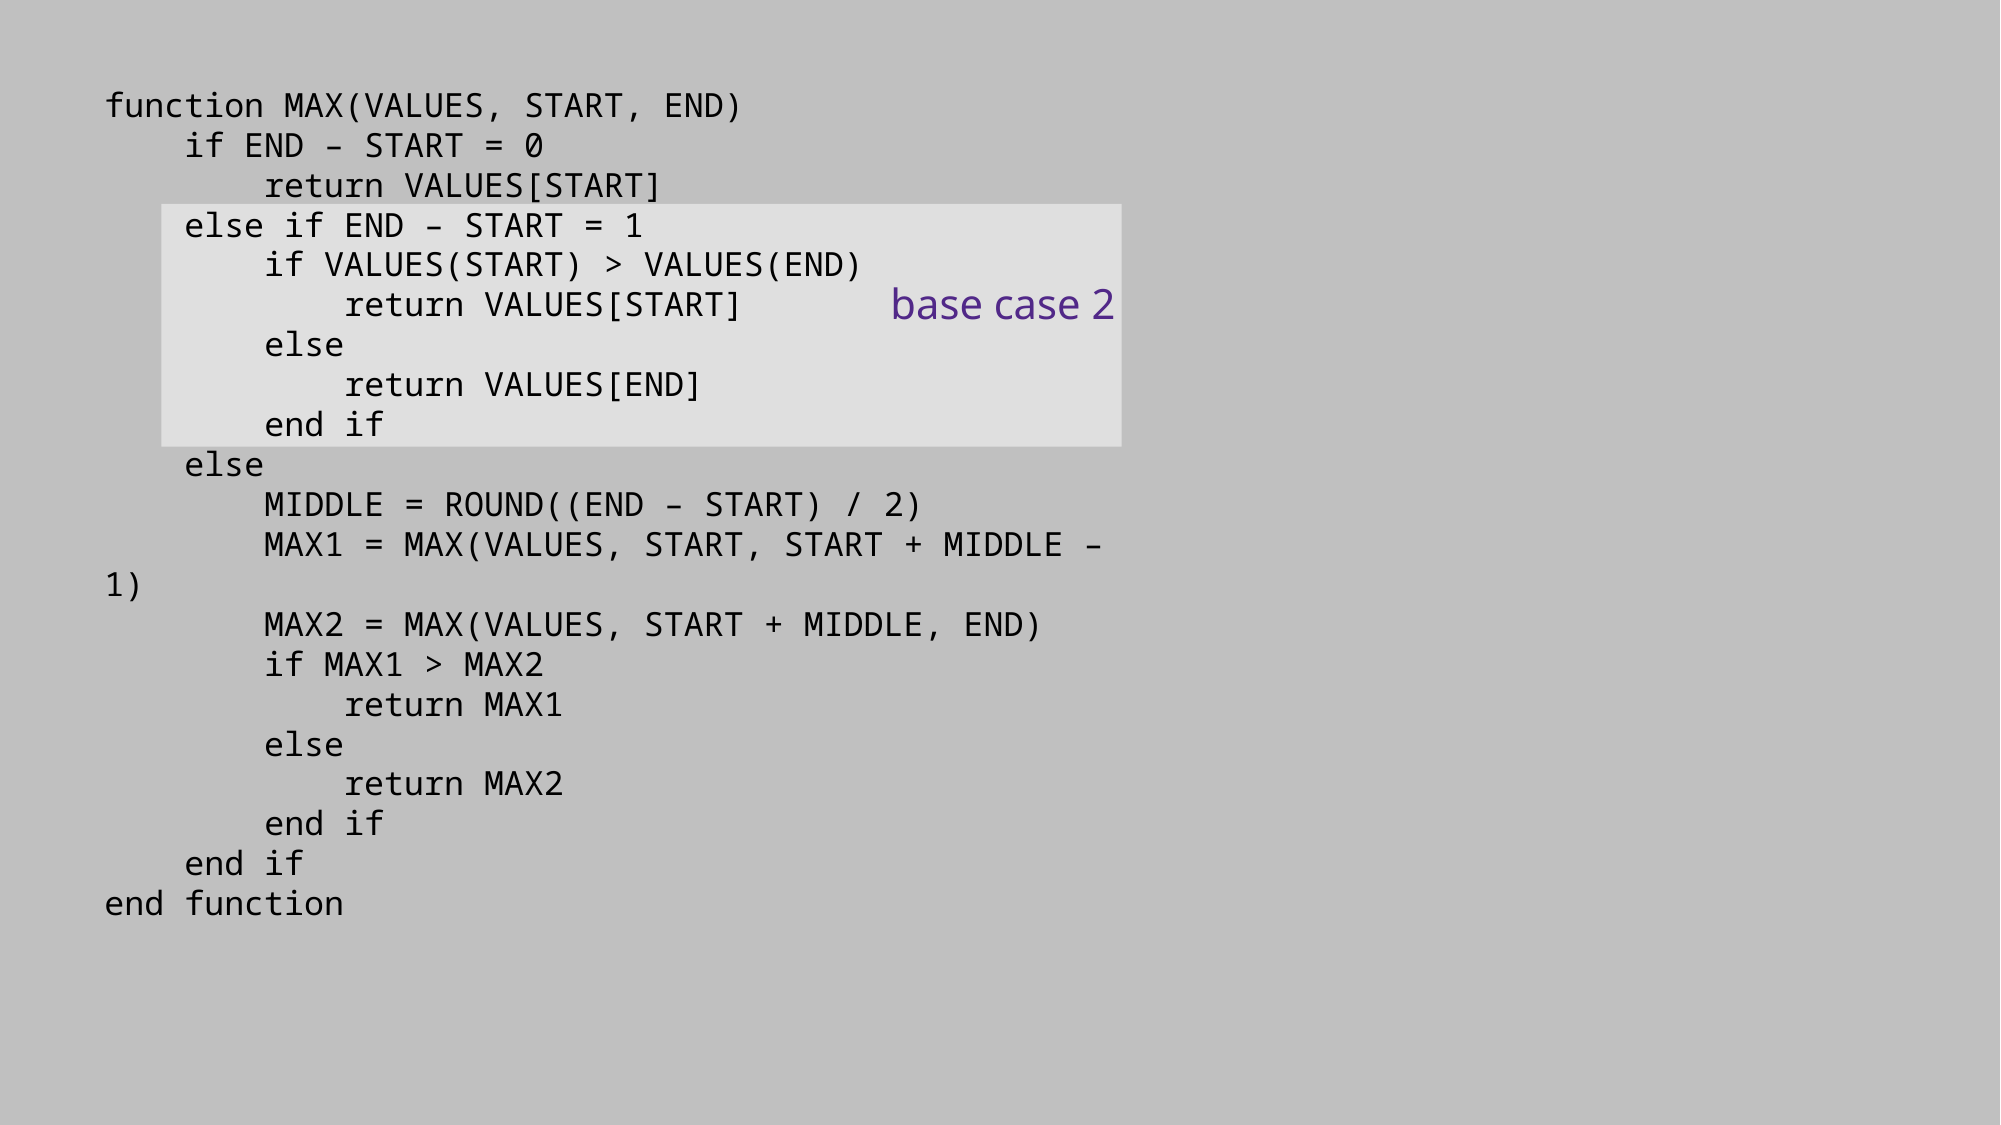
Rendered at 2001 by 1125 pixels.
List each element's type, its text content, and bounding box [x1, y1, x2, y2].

text_box base case 2 [875, 270, 1182, 336]
text_box function MAX(VALUES, START, END) if END – START = 0 return VALUES[START] else if END – START = 1 if VALUES(START) > VALUES(END) return VALUES[START] else return VALUES[END] end if else MIDDLE = ROUND((END – START) / 2) MAX1 = MAX(VALUES, START, START + MIDDLE – 1) MAX2 = MAX(VALUES, START + MIDDLE, END) if MAX1 > MAX2 return MAX1 else return MAX2 end if end if end function [89, 76, 1122, 930]
